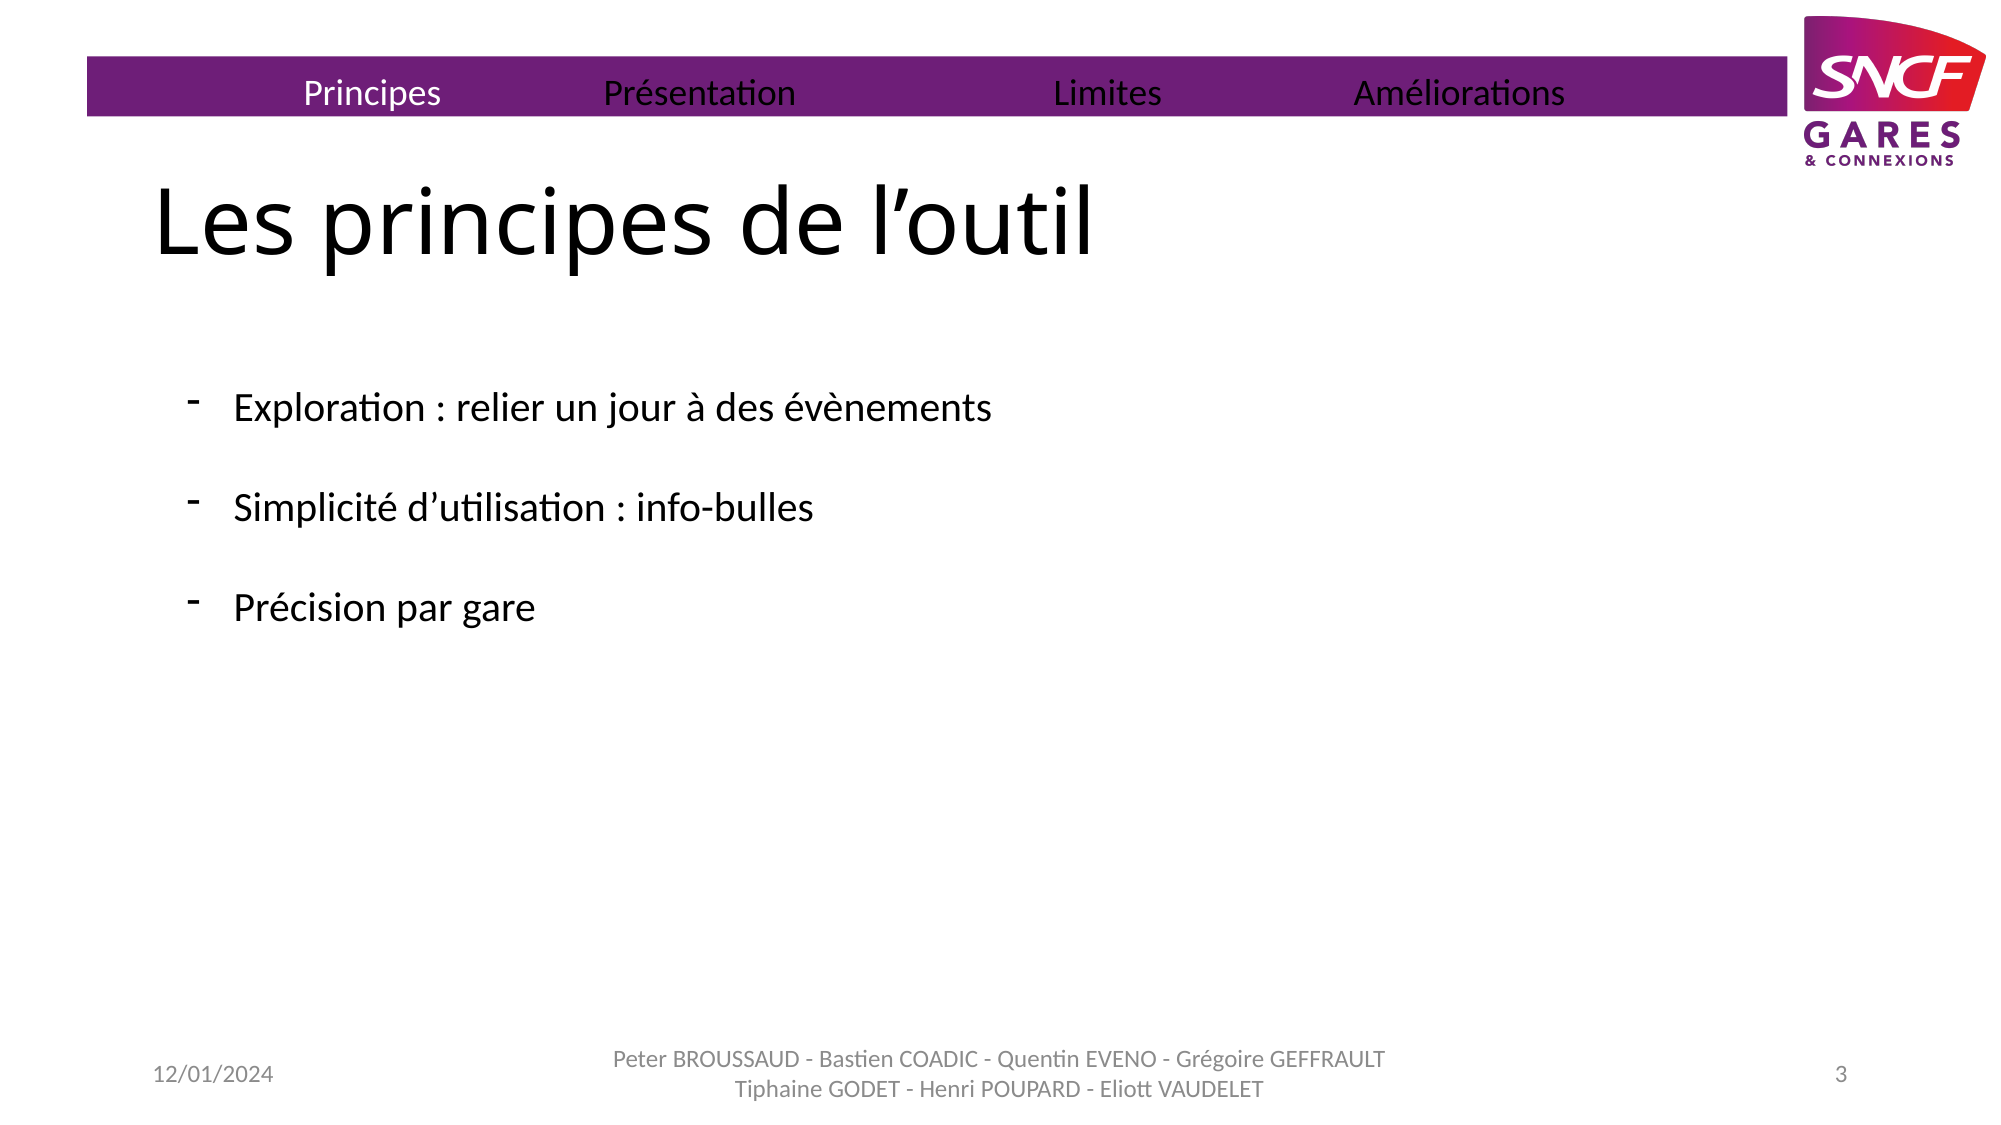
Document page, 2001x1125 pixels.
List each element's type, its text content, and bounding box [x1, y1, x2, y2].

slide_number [137, 1042, 561, 1103]
text_box Exploration : relier un jour à des évènements Simplicité d’utilisation : info-bulles Précision par gare [171, 322, 1516, 638]
text_box [86, 55, 1788, 117]
text_box Principes Présentation Limites Améliorations [288, 60, 1586, 121]
slide_number 3 [1439, 1042, 1863, 1103]
picture [1804, 15, 1986, 166]
footer Peter BROUSSAUD - Bastien COADIC - Quentin EVENO - Grégoire GEFFRAULT Tiphaine GODET - Henri POUPARD - Eliott VAUDELET [561, 1042, 1439, 1103]
title Les principes de l’outil [137, 116, 1863, 334]
